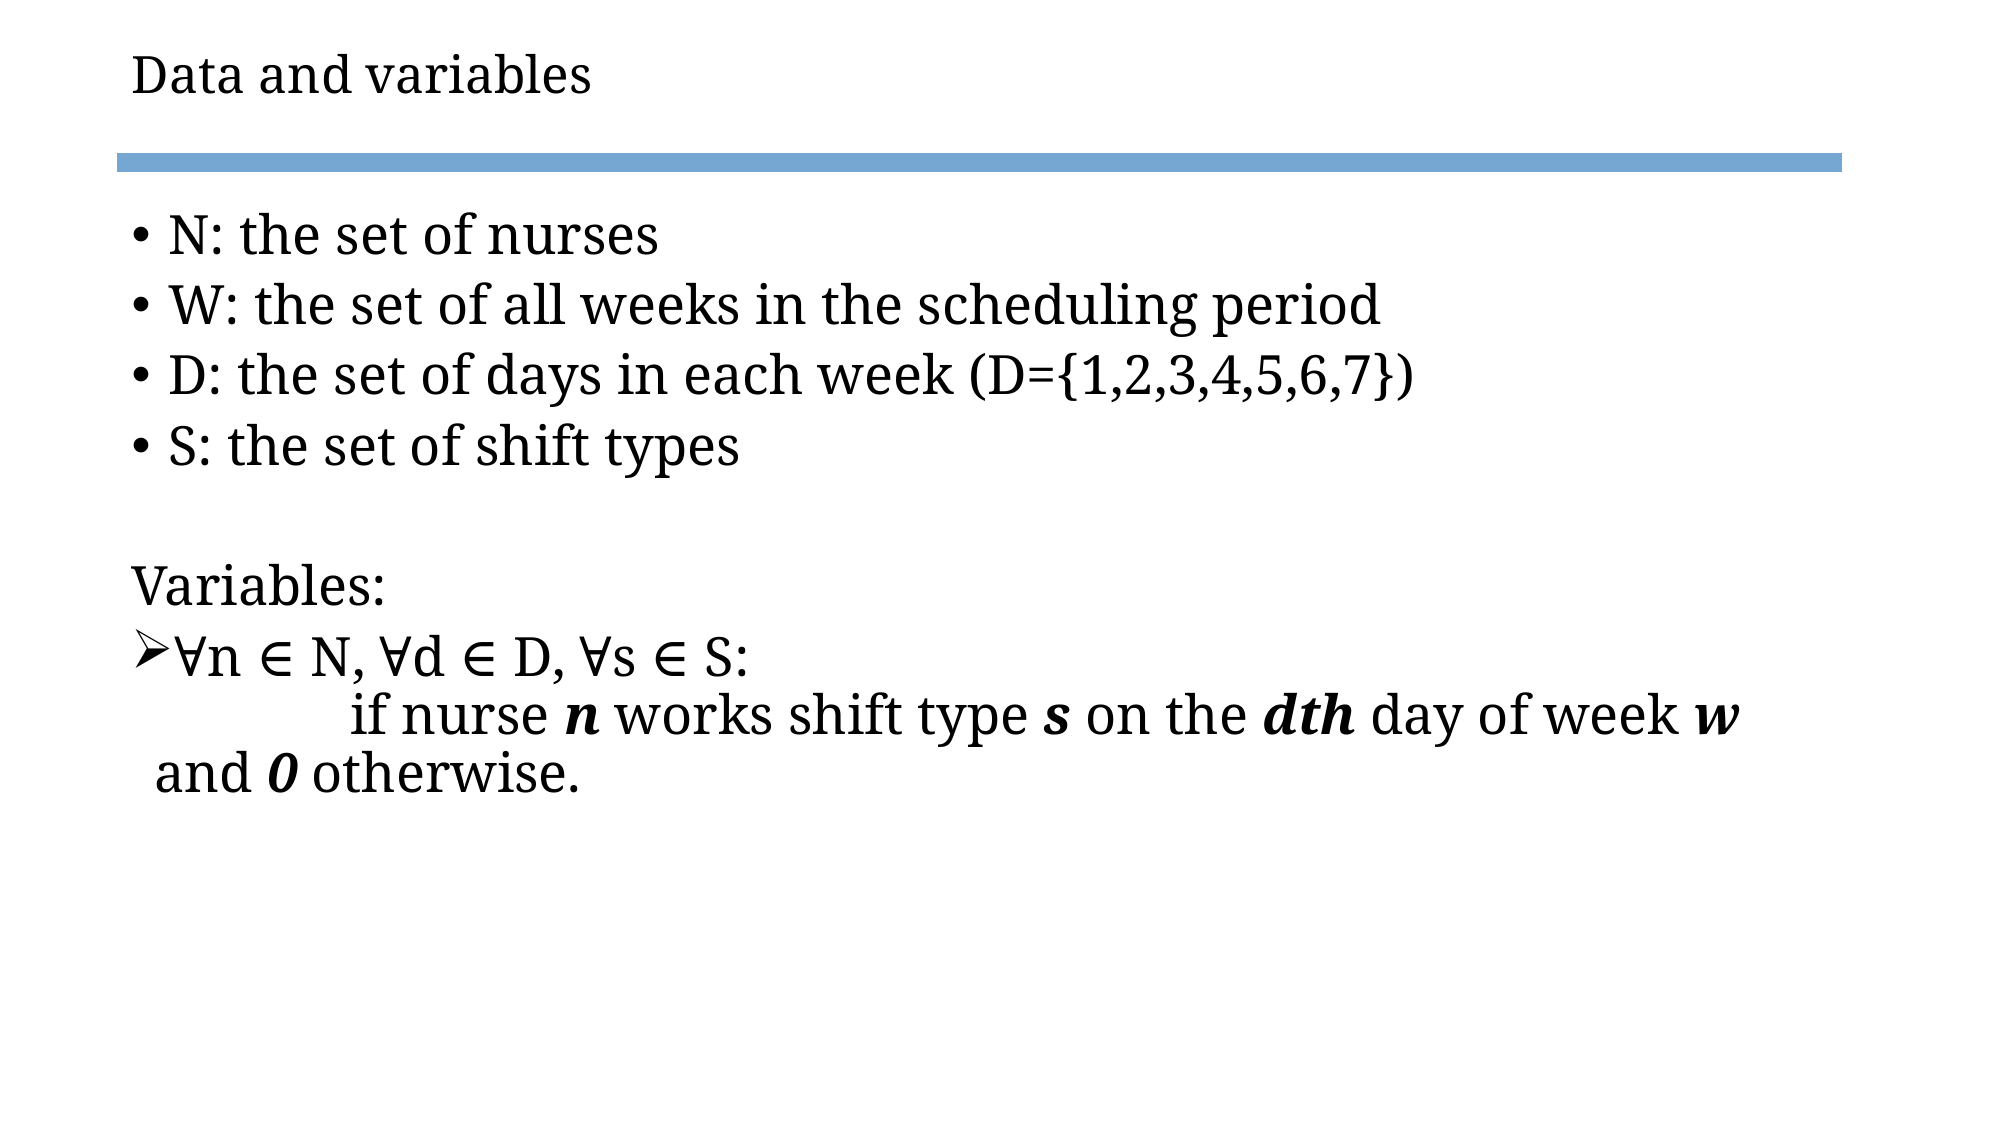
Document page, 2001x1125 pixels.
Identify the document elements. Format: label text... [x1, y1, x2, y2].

title Data and variables [116, 4, 1842, 150]
